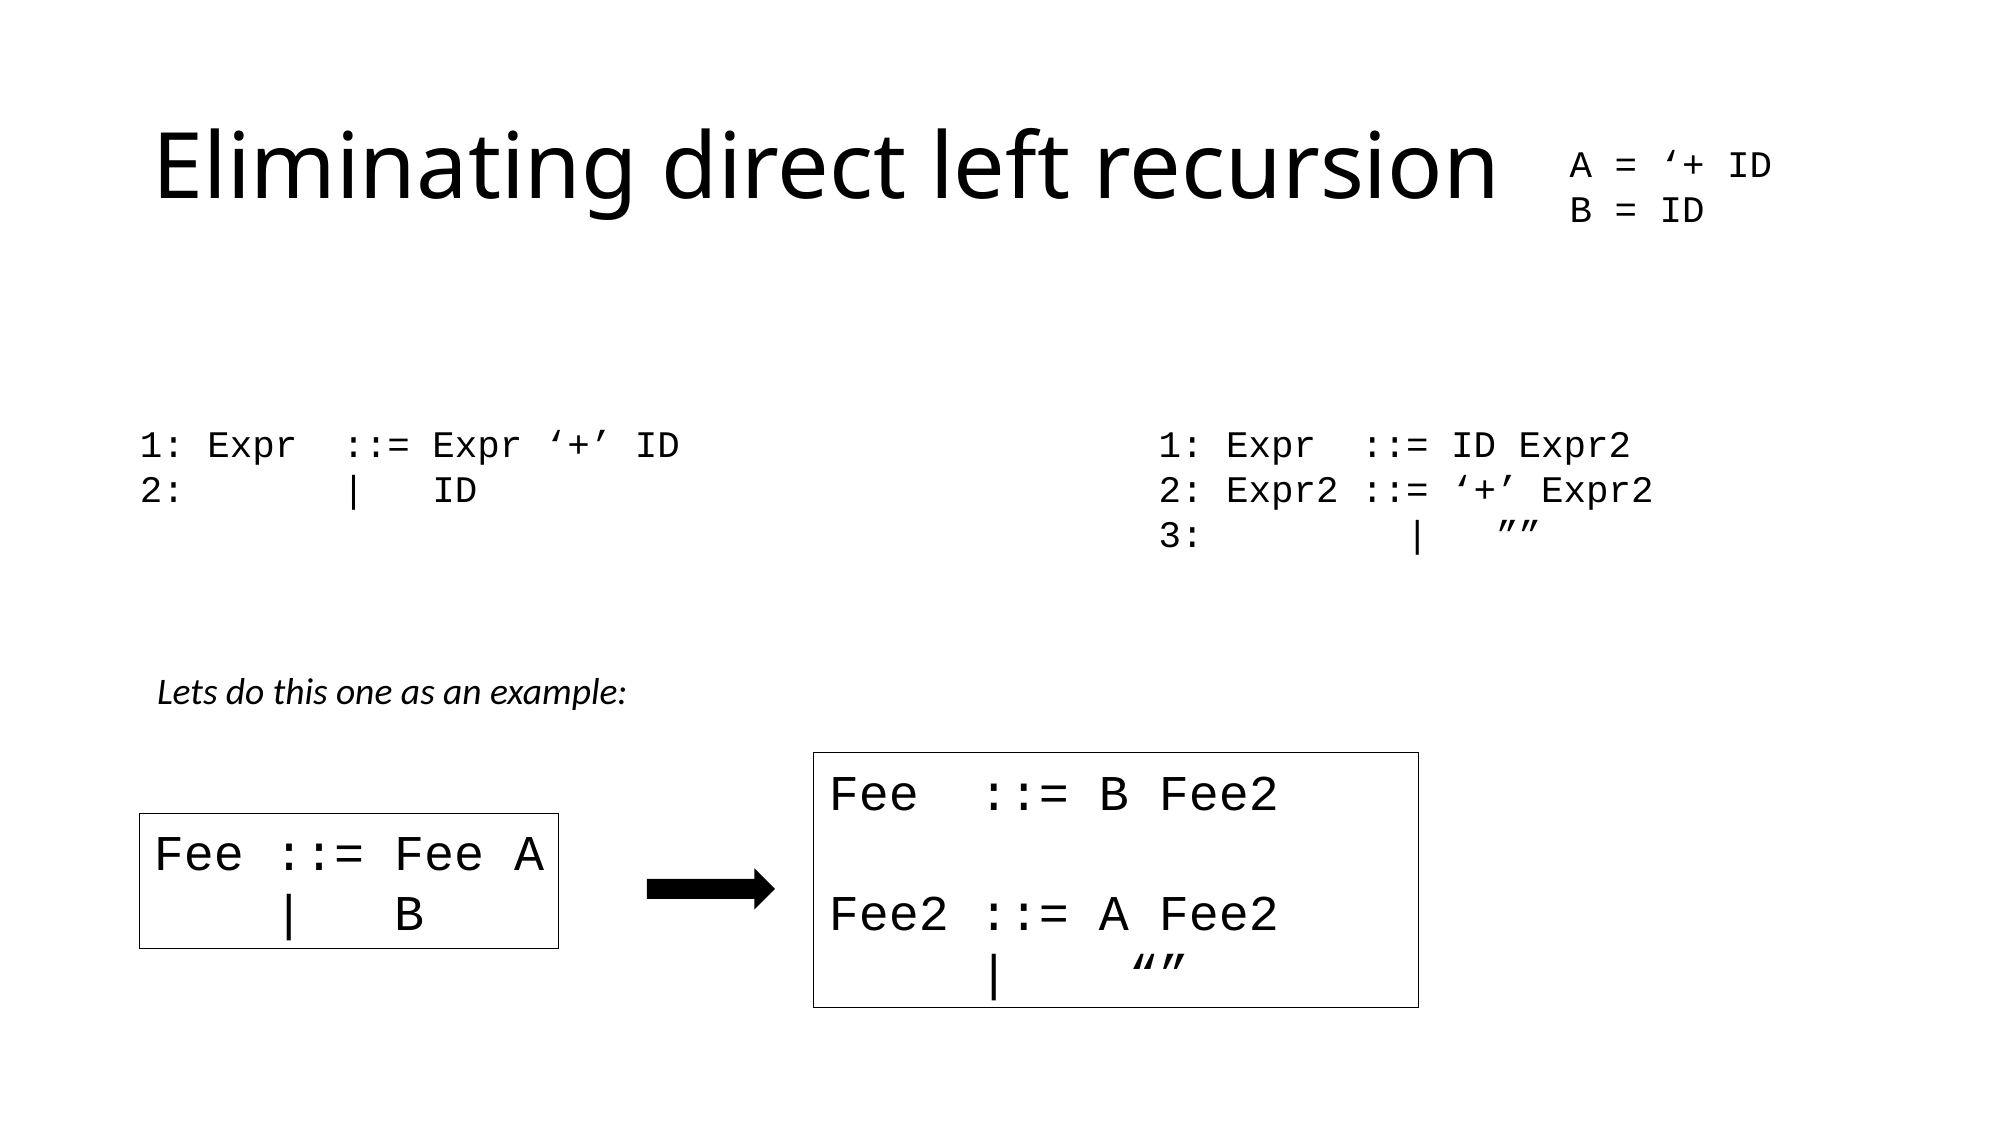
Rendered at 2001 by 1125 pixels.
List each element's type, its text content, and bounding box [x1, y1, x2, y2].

text_box 1: Expr ::= ID Expr2 2: Expr2 ::= ‘+’ Expr2 3: | ”” [1143, 412, 1786, 563]
title Eliminating direct left recursion [137, 59, 1913, 278]
text_box A = ‘+ ID B = ID [1554, 132, 1788, 238]
text_box 1: Expr ::= Expr ‘+’ ID 2: | ID [124, 412, 767, 518]
text_box Fee ::= Fee A | B [139, 813, 559, 949]
text_box Fee ::= B Fee2 Fee2 ::= A Fee2 | “” [813, 752, 1419, 1008]
text_box [646, 868, 776, 910]
text_box Lets do this one as an example: [142, 659, 644, 720]
